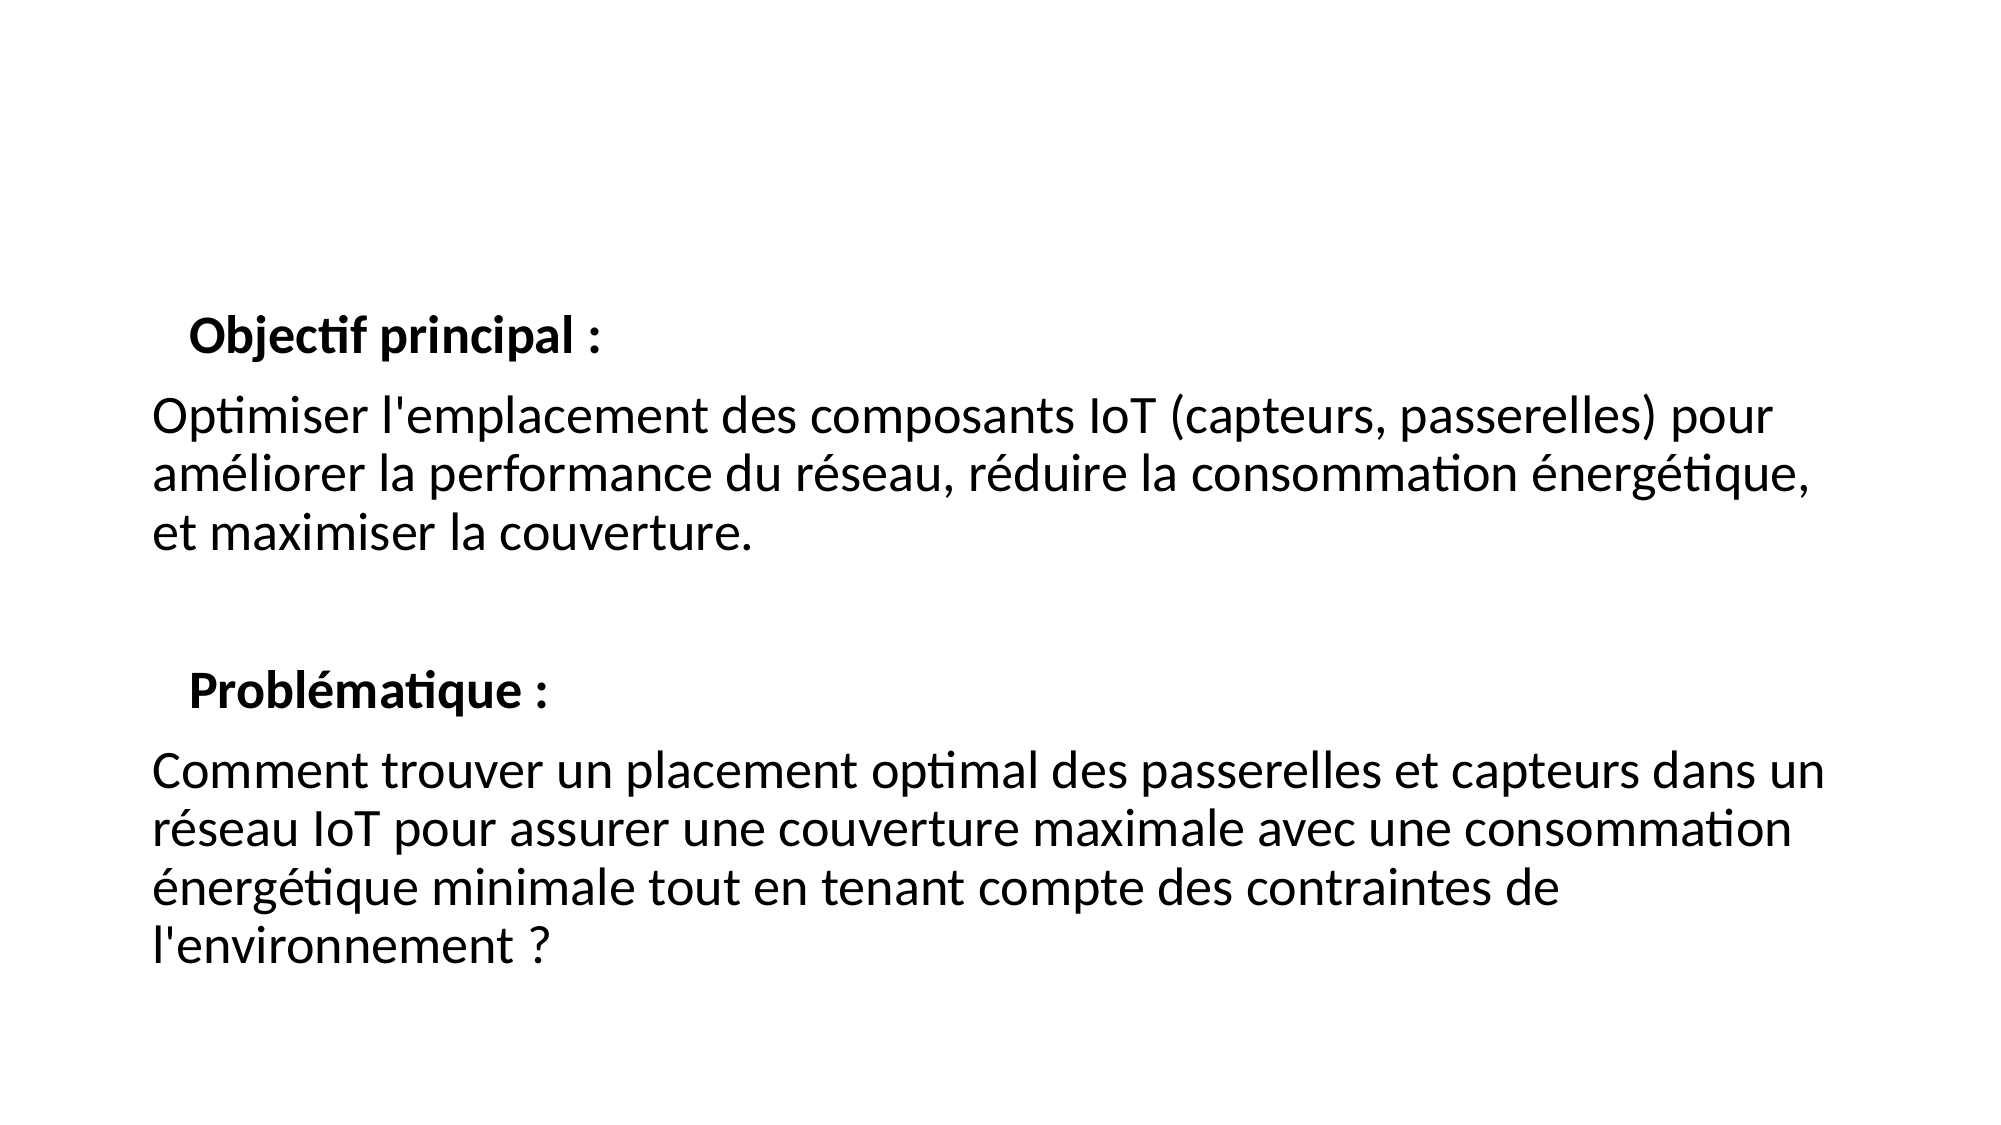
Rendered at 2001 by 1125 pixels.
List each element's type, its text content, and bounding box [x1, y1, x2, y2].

list Objectif principal : Optimiser l'emplacement des composants IoT (capteurs, passerelles) pour améliorer la performance du réseau, réduire la consommation énergétique, et maximiser la couverture. Problématique : Comment trouver un placement optimal des passerelles et capteurs dans un réseau IoT pour assurer une couverture maximale avec une consommation énergétique minimale tout en tenant compte des contraintes de l'environnement ? [137, 299, 1863, 1014]
